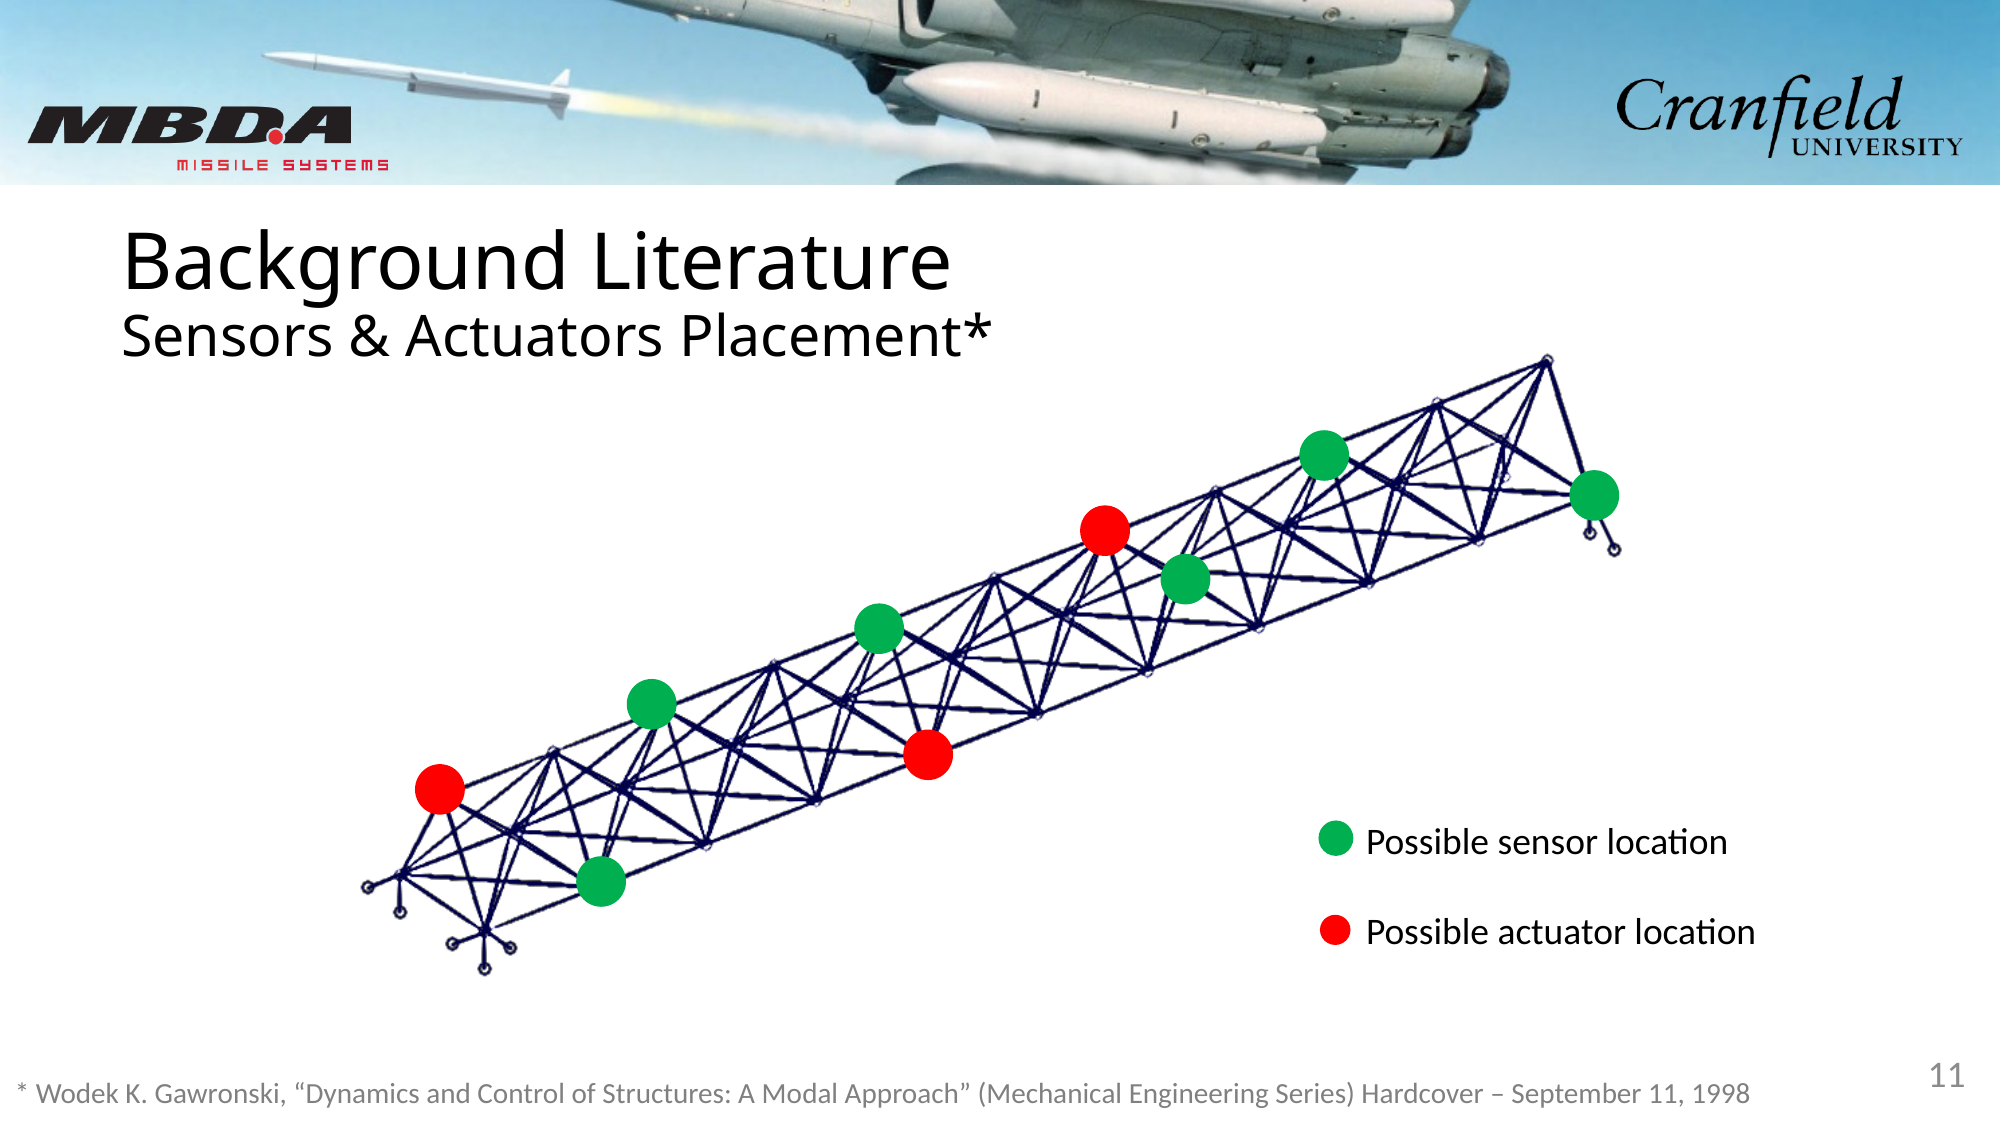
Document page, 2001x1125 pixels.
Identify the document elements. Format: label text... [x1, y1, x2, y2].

title Background Literature Sensors & Actuators Placement* [106, 214, 1863, 377]
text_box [334, 304, 1635, 1004]
slide_number 11 [1530, 1042, 1981, 1103]
picture [0, 0, 2000, 185]
text_box Possible sensor location Possible actuator location [1635, 810, 1863, 960]
text_box * Wodek K. Gawronski, “Dynamics and Control of Structures: A Modal Approach” (Mechanical Engineering Series) Hardcover – September 11, 1998 [0, 1067, 1865, 1117]
